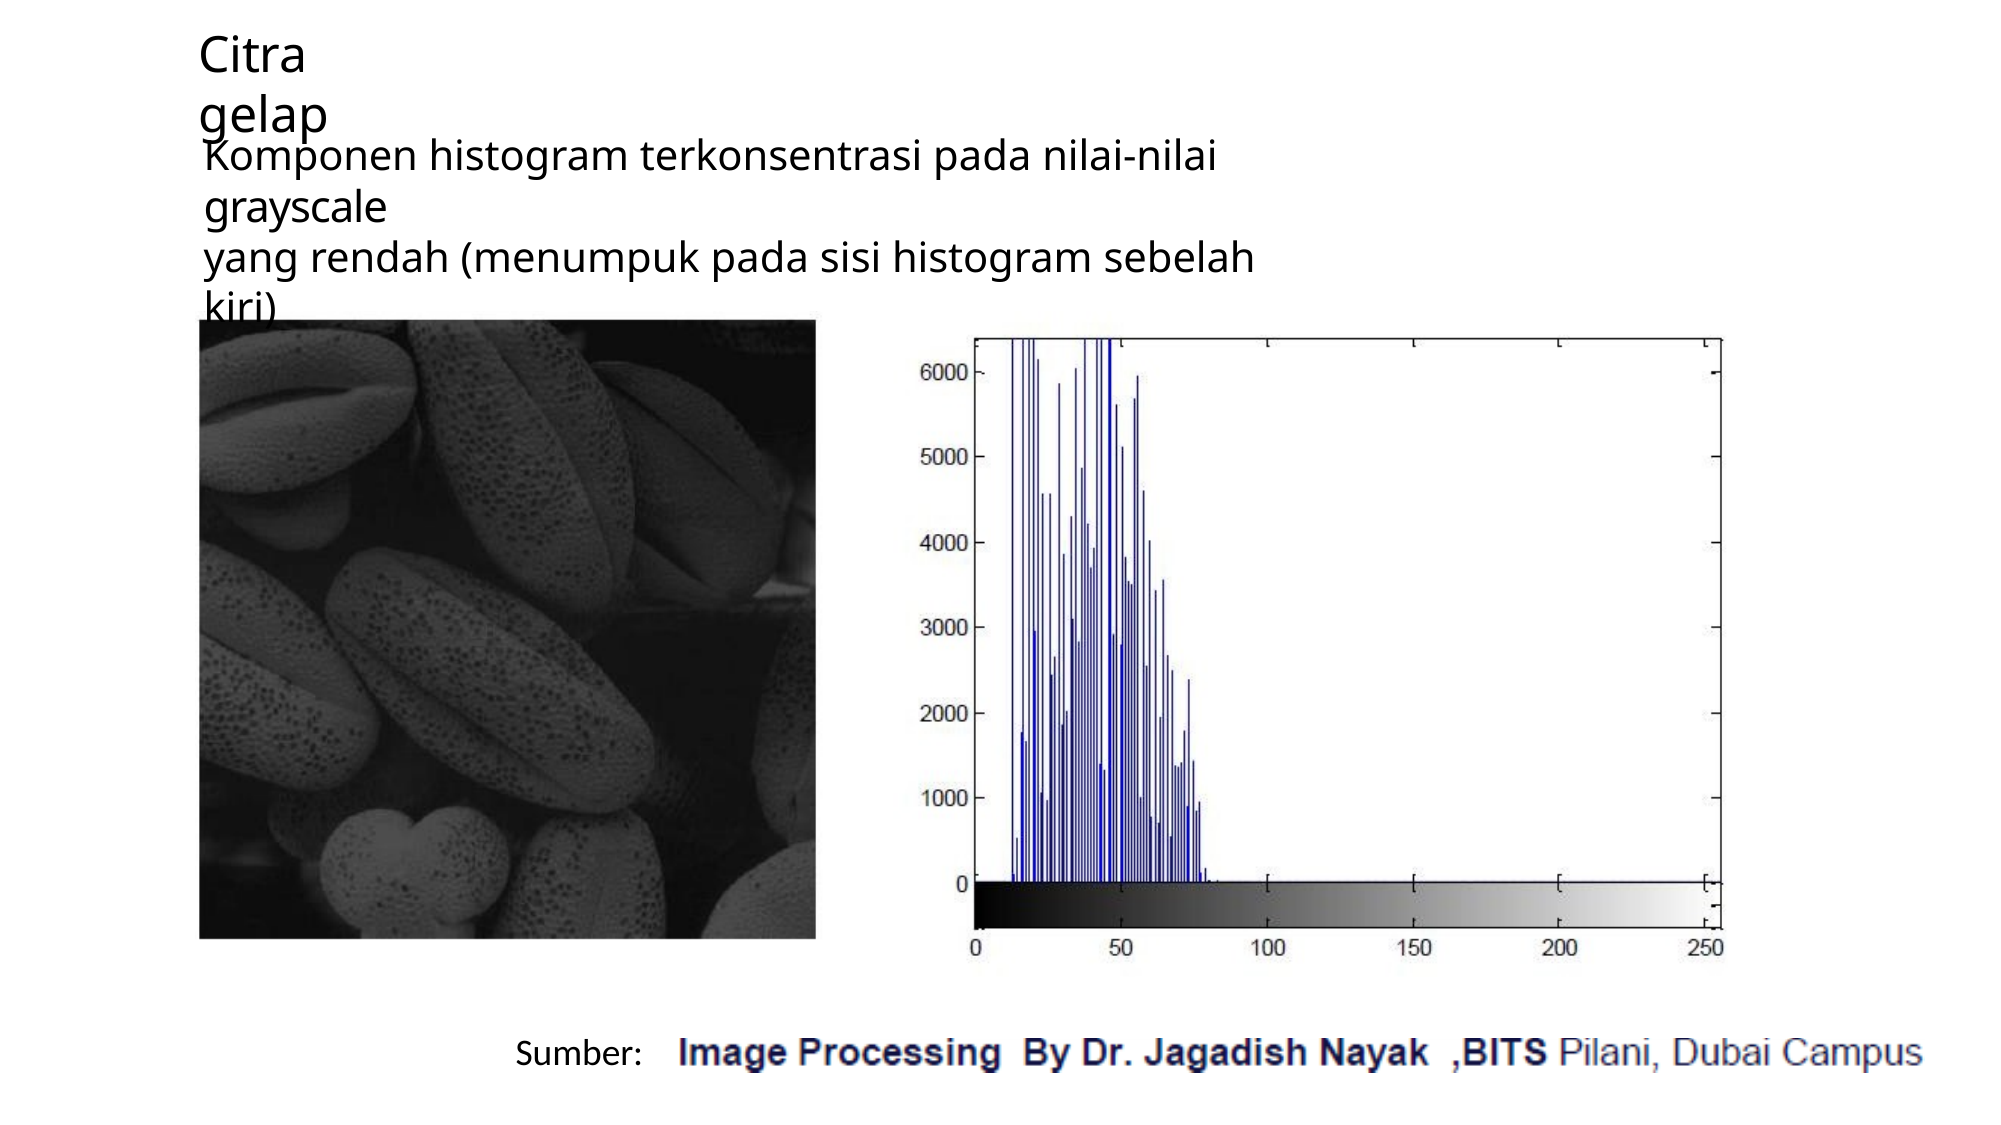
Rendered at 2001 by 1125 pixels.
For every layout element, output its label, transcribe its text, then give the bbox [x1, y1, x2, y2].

picture [194, 311, 1728, 978]
title Citra gelap [196, 20, 438, 211]
picture [678, 1038, 1925, 1073]
text_box Sumber: [513, 1025, 647, 1073]
text_box Komponen histogram terkonsentrasi pada nilai-nilai grayscale yang rendah (menumpuk pada sisi histogram sebelah kiri) [201, 124, 1332, 310]
